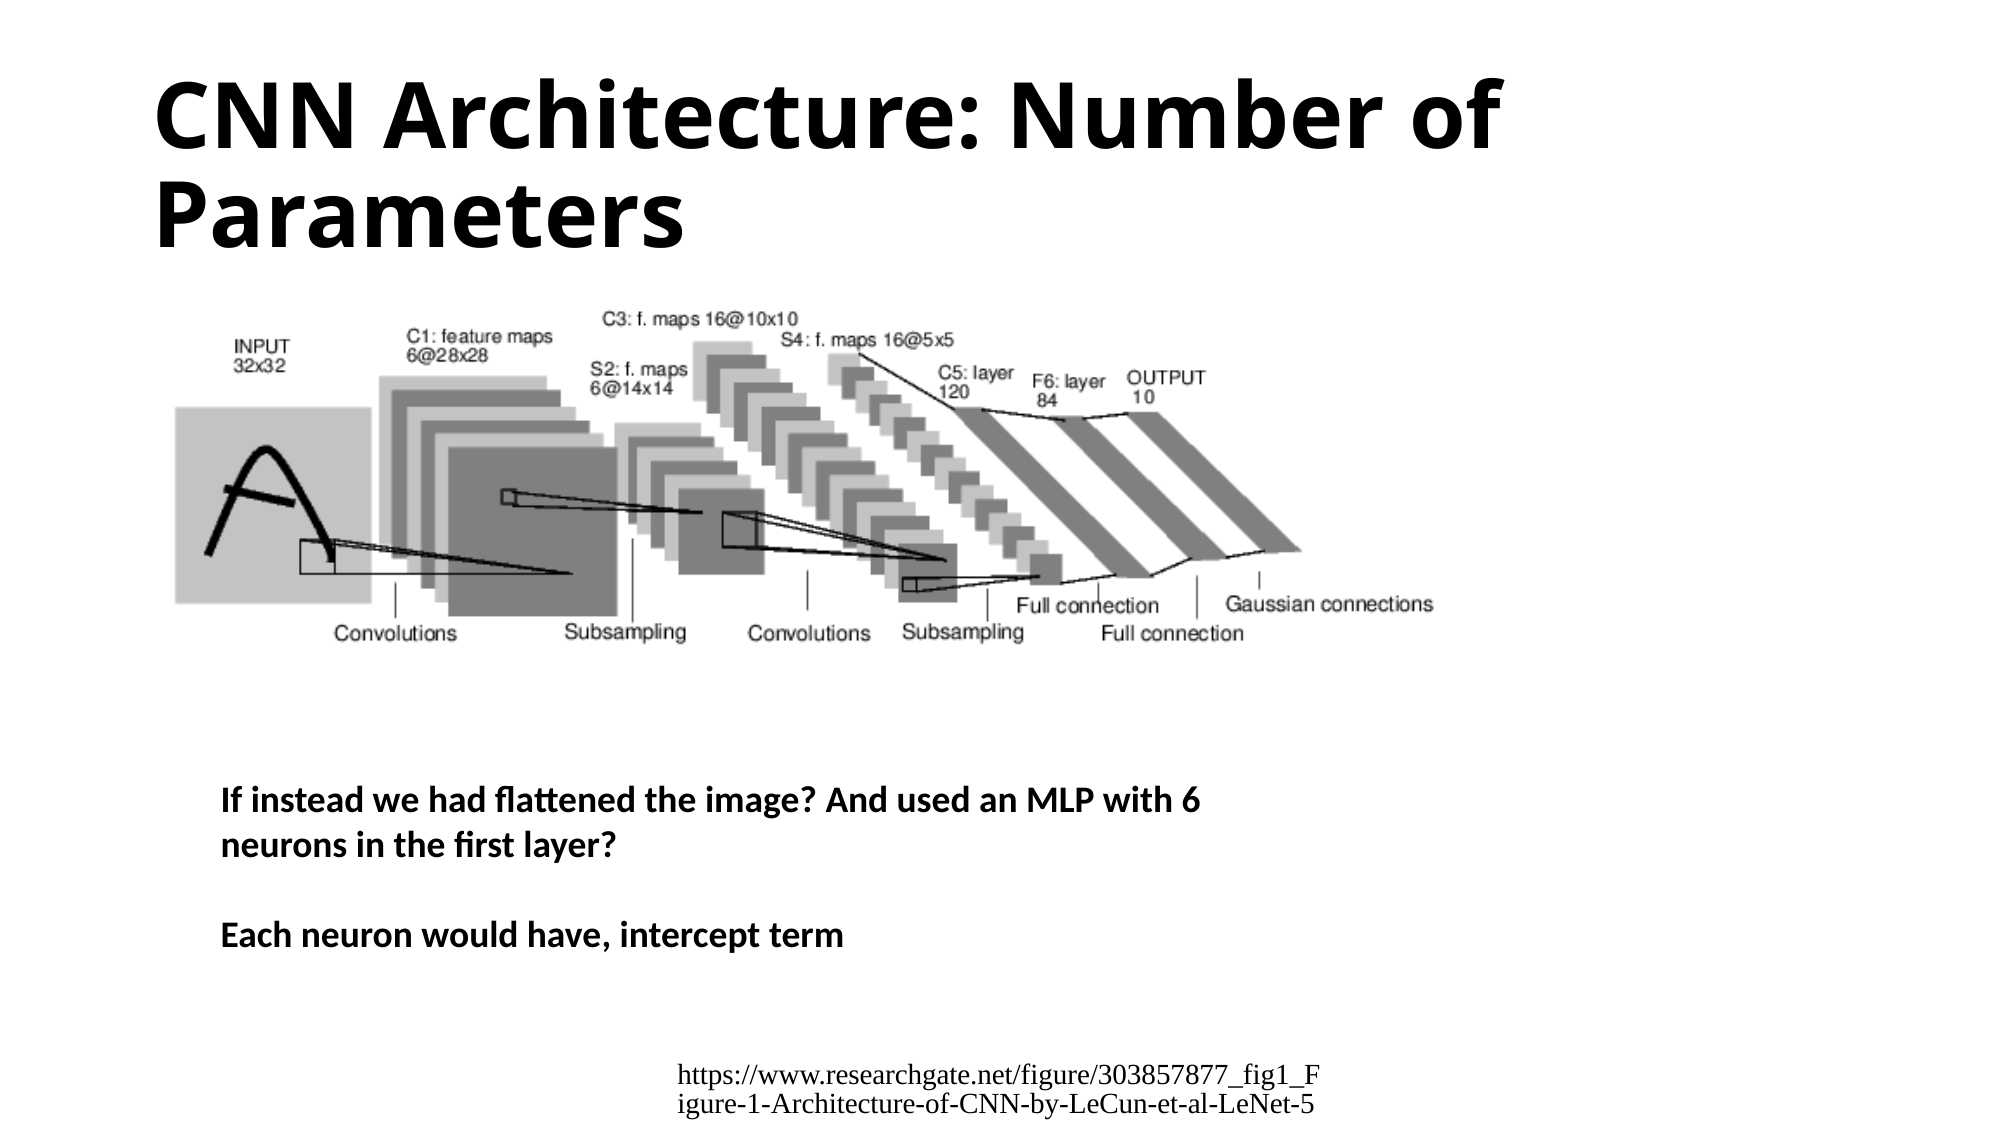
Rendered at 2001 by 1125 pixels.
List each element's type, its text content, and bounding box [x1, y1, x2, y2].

footer https://www.researchgate.net/figure/303857877_fig1_Figure-1-Architecture-of-CNN-by-LeCun-et-al-LeNet-5 [662, 1042, 1338, 1103]
title CNN Architecture: Number of Parameters [137, 59, 1863, 278]
picture [137, 298, 1451, 660]
